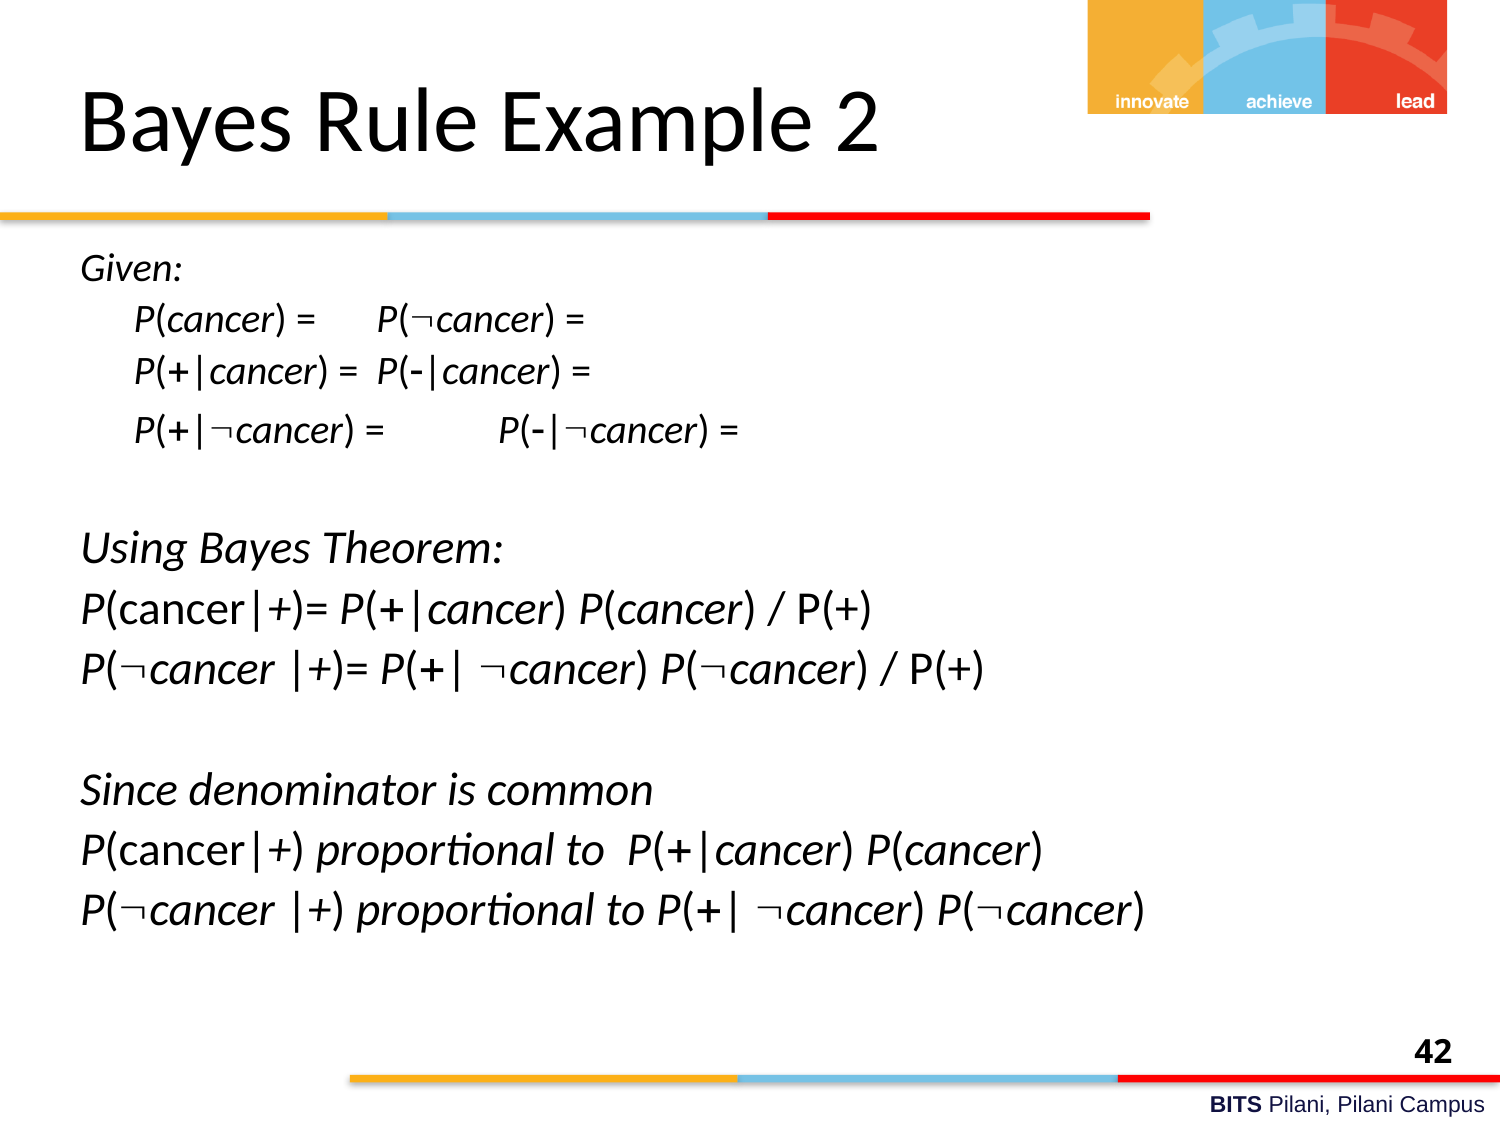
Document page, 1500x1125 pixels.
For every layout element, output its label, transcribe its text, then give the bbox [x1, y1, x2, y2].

picture [1087, 0, 1448, 114]
slide_number 42 [1399, 1023, 1500, 1072]
title Bayes Rule Example 2 [64, 45, 1069, 185]
list Given: P(cancer) = P(cancer) = P(|cancer) = P(|cancer) = P(|cancer) = P(|cancer) = Using Bayes Theorem: P(cancer|+)= P(|cancer) P(cancer) / P(+) P(cancer |+)= P(| cancer) P(cancer) / P(+) Since denominator is common P(cancer|+) proportional to P(|cancer) P(cancer) P(cancer |+) proportional to P(| cancer) P(cancer) [64, 212, 1365, 950]
